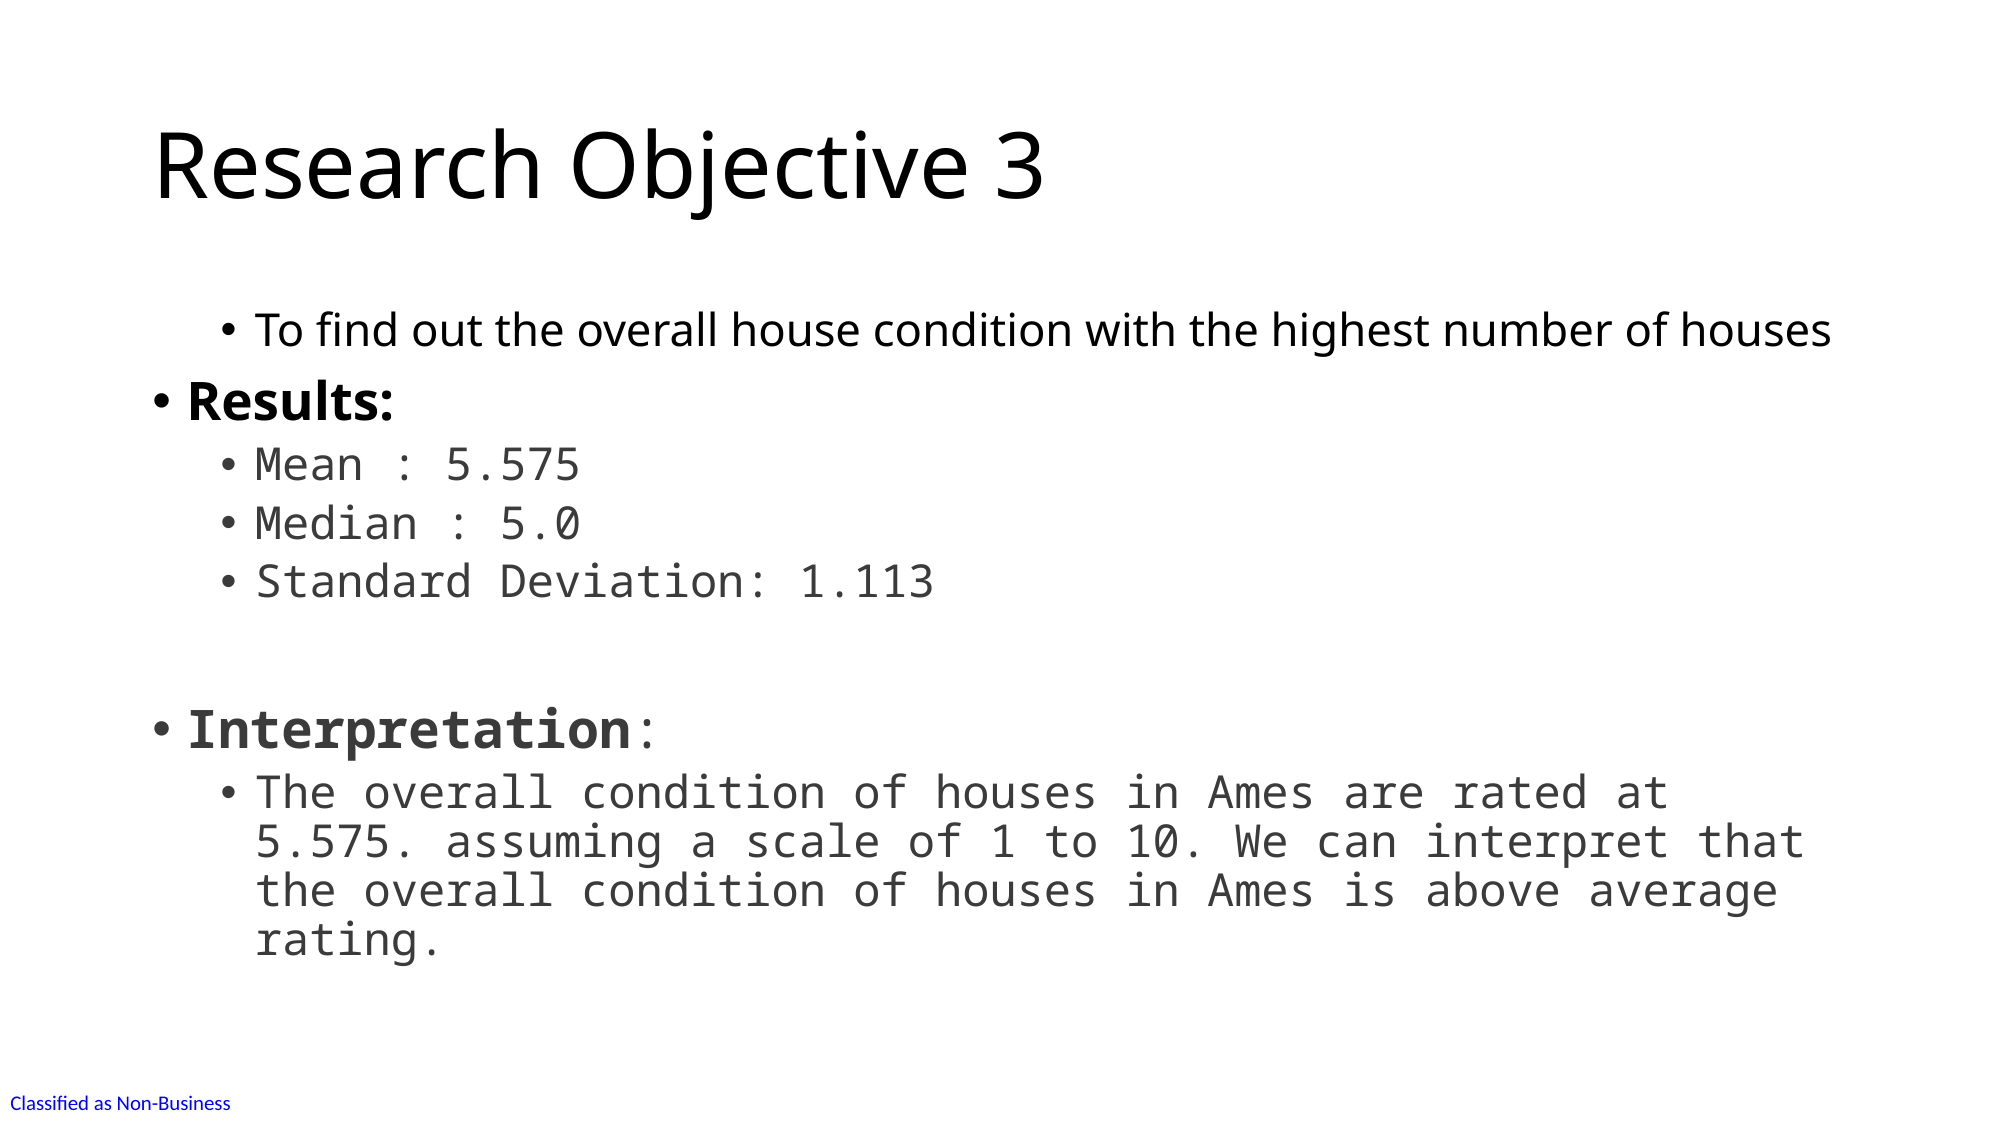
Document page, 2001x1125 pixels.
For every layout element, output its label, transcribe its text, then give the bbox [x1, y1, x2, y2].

title Research Objective 3 [137, 59, 1863, 278]
list To find out the overall house condition with the highest number of houses Results: Mean : 5.575 Median : 5.0 Standard Deviation: 1.113 Interpretation: The overall condition of houses in Ames are rated at 5.575. assuming a scale of 1 to 10. We can interpret that the overall condition of houses in Ames is above average rating. [137, 299, 1863, 1014]
